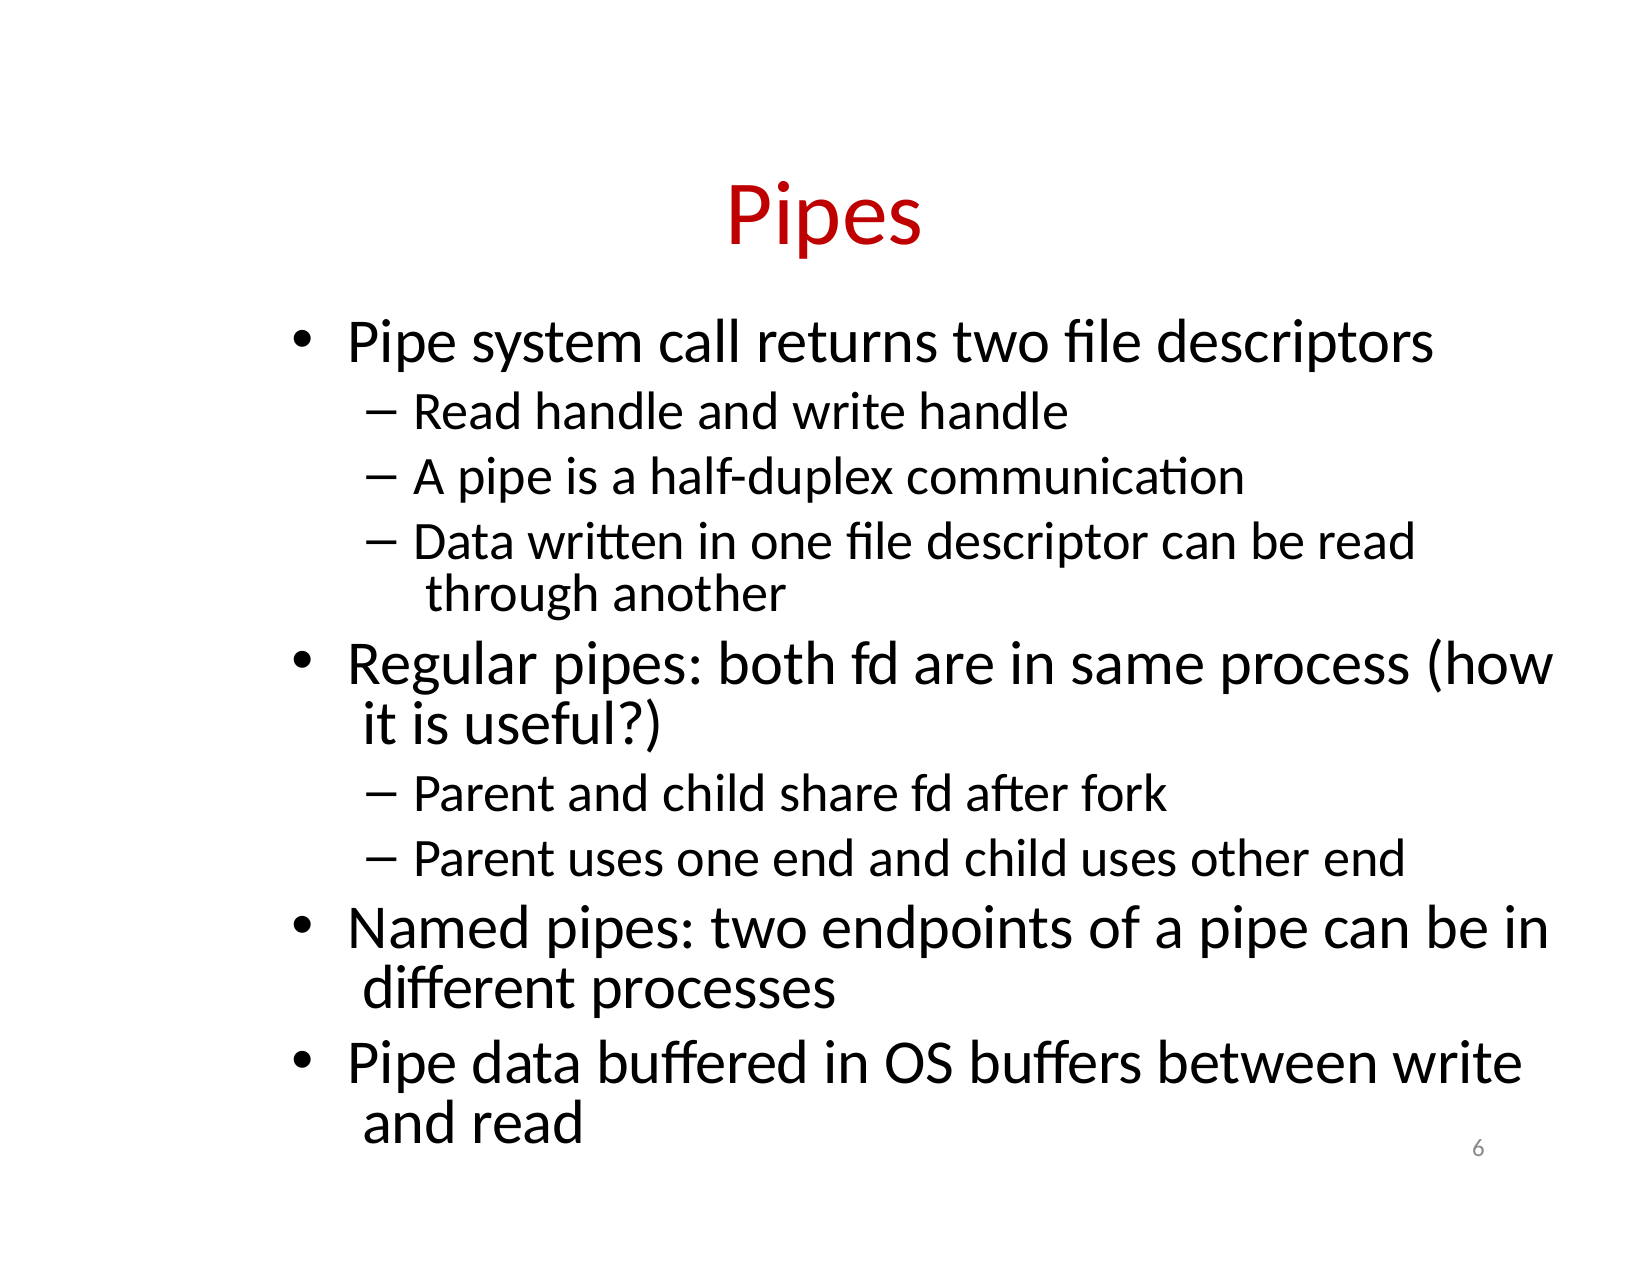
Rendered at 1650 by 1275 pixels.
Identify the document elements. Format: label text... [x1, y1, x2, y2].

title Pipes [723, 150, 926, 298]
slide_number 6 [1467, 1135, 1489, 1275]
text_box Pipe system call returns two file descriptors Read handle and write handle A pipe is a half-duplex communication Data written in one file descriptor can be read through another Regular pipes: both fd are in same process (how it is useful?) Parent and child share fd after fork Parent uses one end and child uses other end Named pipes: two endpoints of a pipe can be in different processes Pipe data buffered in OS buffers between write and read [289, 298, 1563, 1157]
